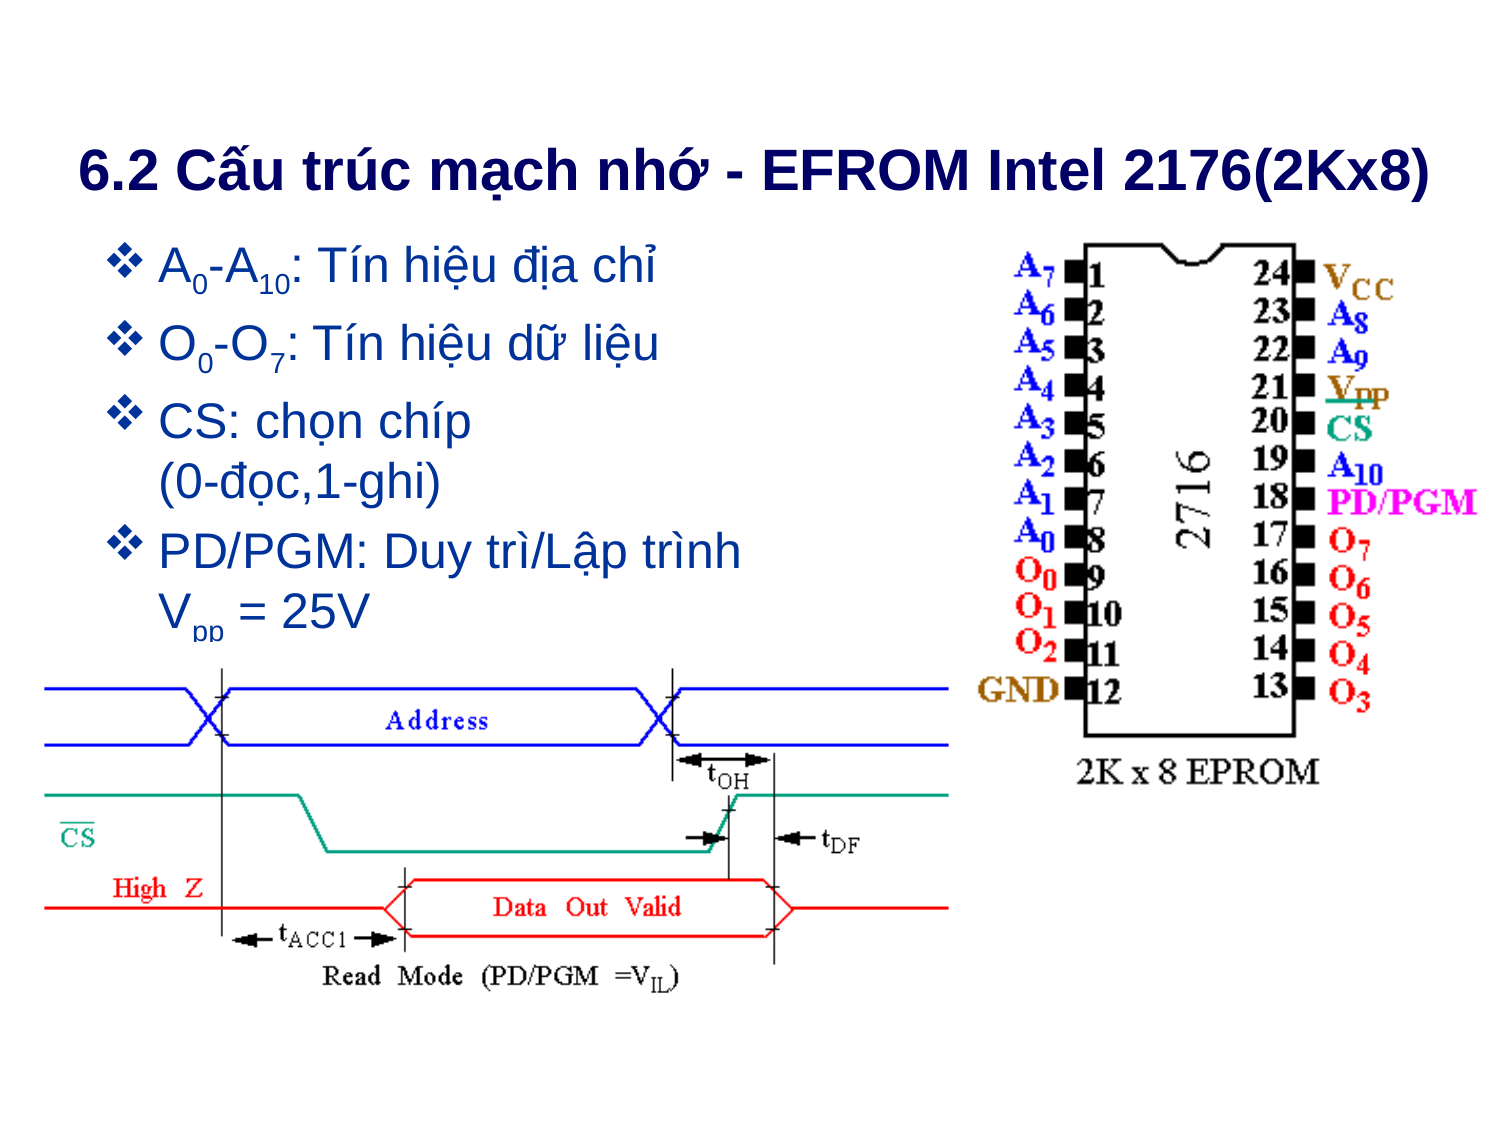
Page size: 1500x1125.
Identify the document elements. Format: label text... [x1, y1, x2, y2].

title 6.2 Cấu trúc mạch nhớ - EFROM Intel 2176(2Kx8) [37, 125, 1474, 211]
picture [18, 212, 1488, 1004]
list A0-A10: Tín hiệu địa chỉ O0-O7: Tín hiệu dữ liệu CS: chọn chíp (0-đọc,1-ghi) PD/PGM: Duy trì/Lập trình Vpp = 25V [87, 224, 825, 640]
